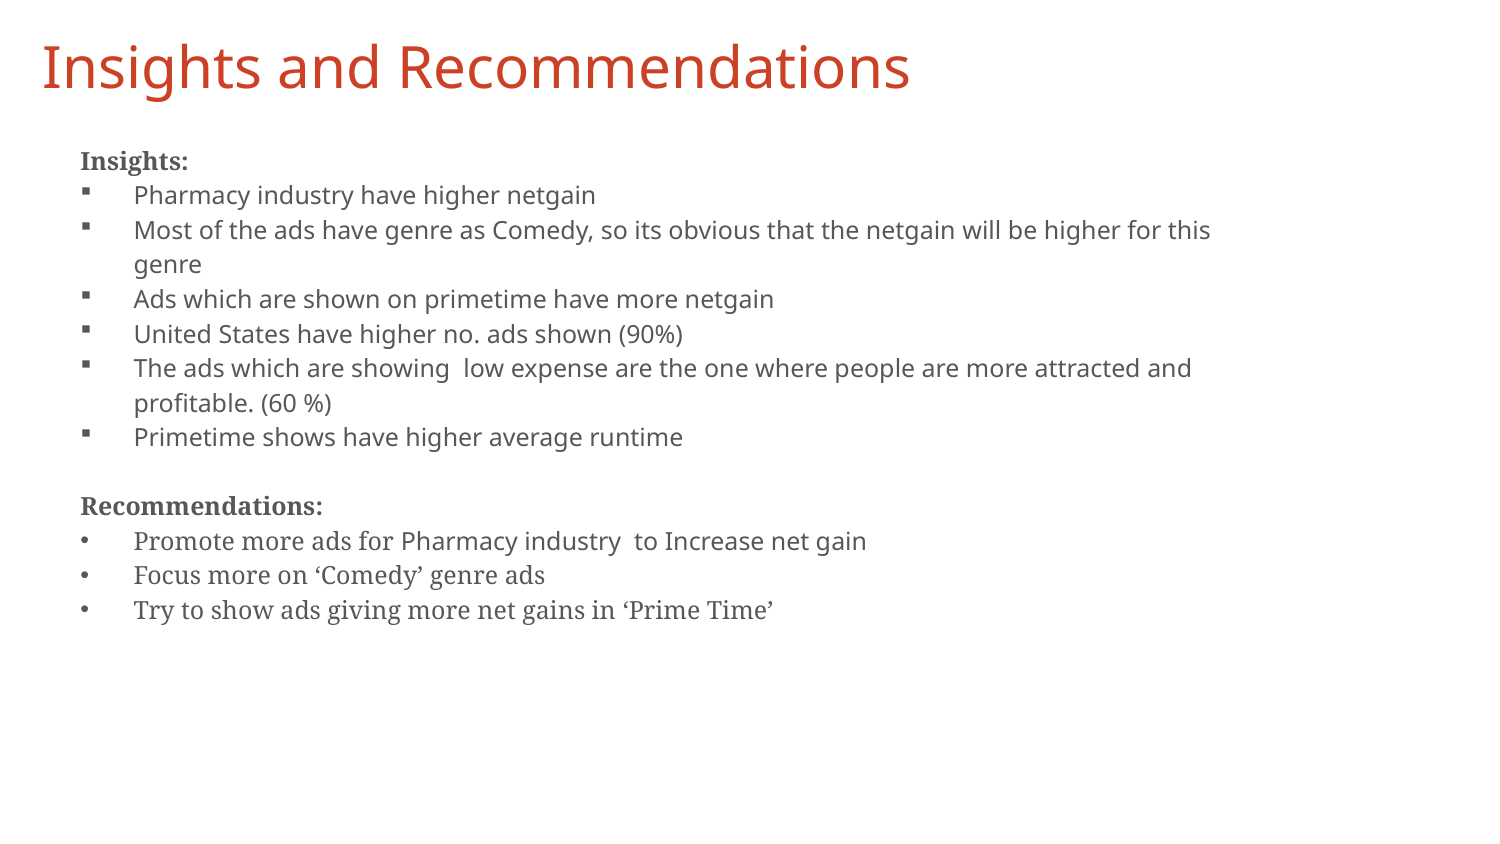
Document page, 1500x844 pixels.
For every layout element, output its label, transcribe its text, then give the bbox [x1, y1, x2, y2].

title Insights and Recommendations [42, 30, 975, 136]
subtitle Insights: Pharmacy industry have higher netgain Most of the ads have genre as Comedy, so its obvious that the netgain will be higher for this genre Ads which are shown on primetime have more netgain United States have higher no. ads shown (90%) The ads which are showing low expense are the one where people are more attracted and profitable. (60 %) Primetime shows have higher average runtime Recommendations: Promote more ads for Pharmacy industry to Increase net gain Focus more on ‘Comedy’ genre ads Try to show ads giving more net gains in ‘Prime Time’ [58, 140, 1275, 684]
